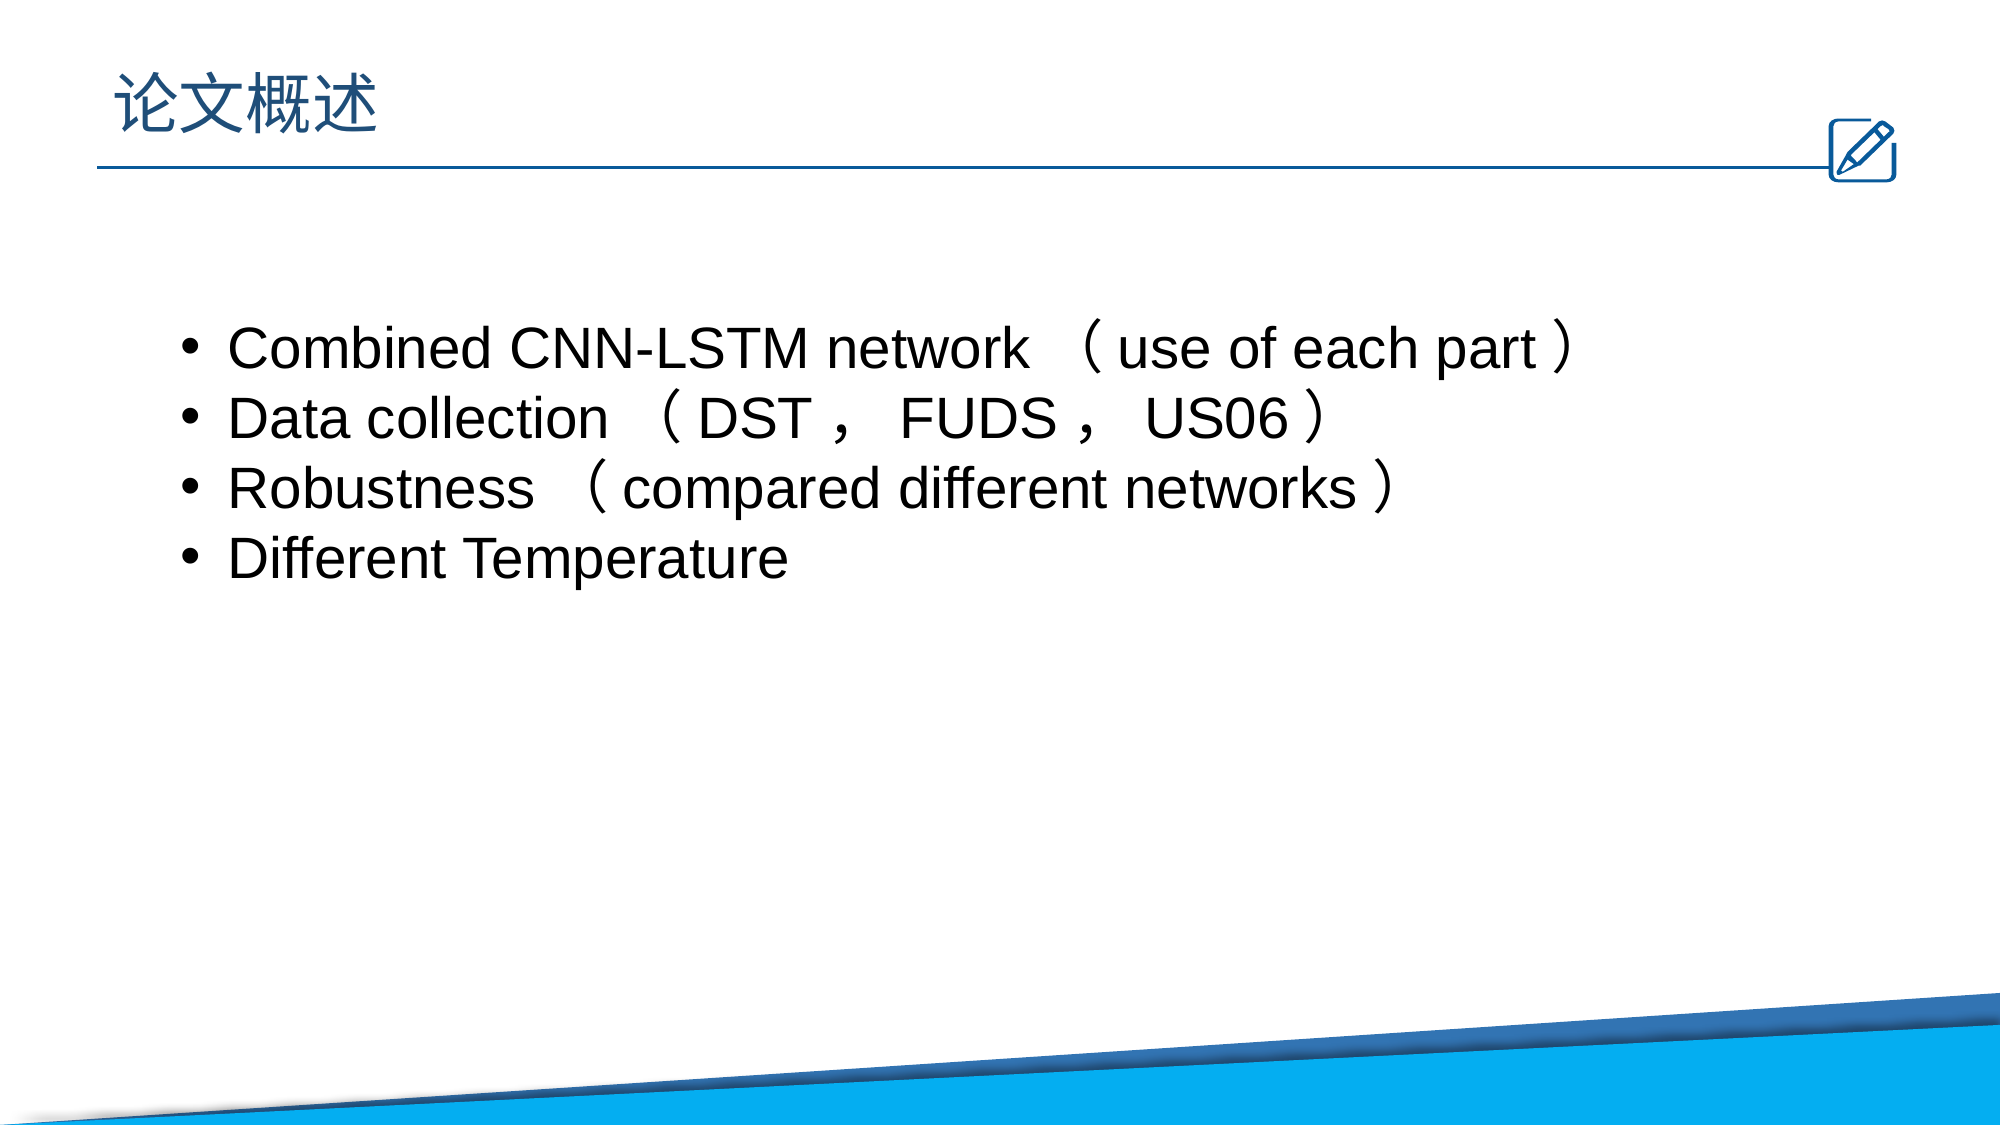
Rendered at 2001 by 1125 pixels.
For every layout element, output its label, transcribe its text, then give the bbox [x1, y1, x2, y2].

text_box [1828, 118, 1897, 183]
text_box Combined CNN-LSTM network（use of each part） Data collection（DST，FUDS，US06） Robustness（compared different networks） Different Temperature [166, 302, 1712, 598]
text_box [0, 992, 2000, 1125]
text_box 论文概述 [97, 54, 1147, 150]
